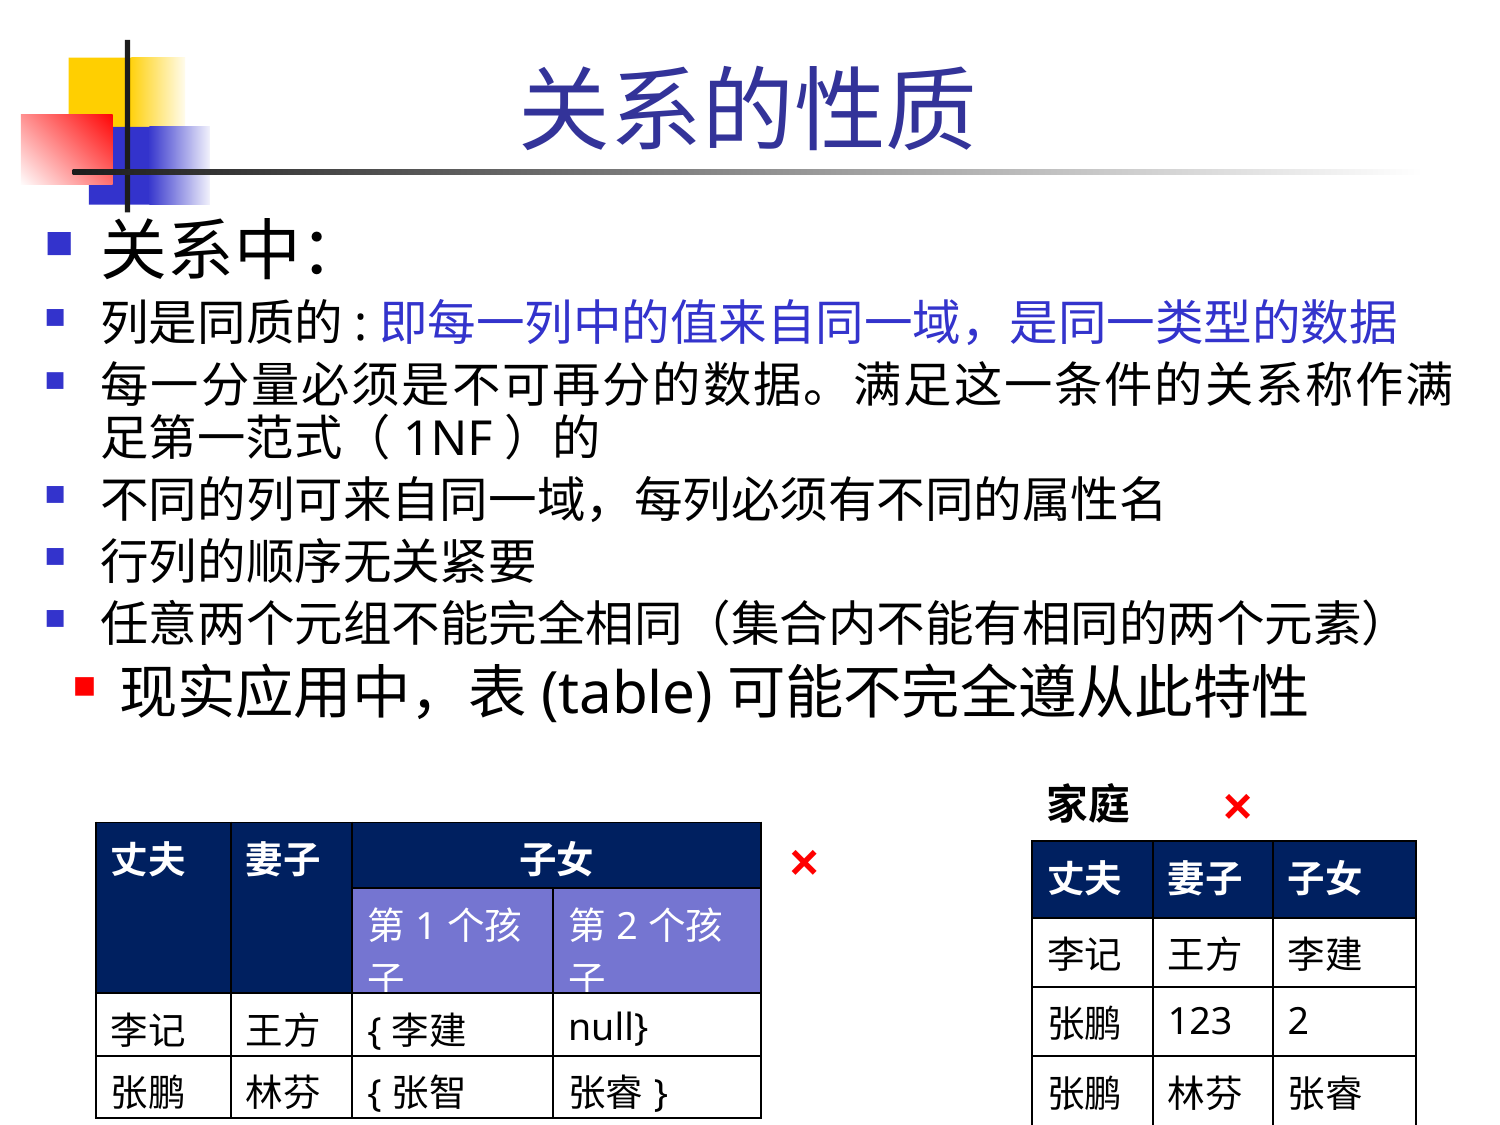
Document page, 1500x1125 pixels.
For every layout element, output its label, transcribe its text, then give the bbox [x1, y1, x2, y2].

table_cell 李记 [97, 994, 230, 1055]
table_cell 林芬 [232, 1057, 351, 1117]
table_cell 张鹏 [97, 1057, 230, 1117]
text_box 家庭 [1032, 770, 1171, 836]
table_cell 2 [1274, 988, 1415, 1055]
table_header 子女 [353, 823, 760, 887]
table_cell 张鹏 [1033, 988, 1152, 1055]
table_cell 张鹏 [1033, 1057, 1152, 1125]
text_box × [1208, 765, 1321, 841]
table_cell 王方 [232, 994, 351, 1055]
table_header 妻子 [232, 823, 351, 992]
table_header 子女 [1274, 842, 1415, 917]
table_cell 林芬 [1154, 1057, 1272, 1125]
text_box × [774, 822, 888, 898]
table_cell 李建 [1274, 919, 1415, 986]
table_header 丈夫 [1033, 842, 1152, 917]
table_cell 王方 [1154, 919, 1272, 986]
table_cell 第2个孩子 [554, 889, 760, 992]
list 关系中： 列是同质的:即每一列中的值来自同一域，是同一类型的数据 每一分量必须是不可再分的数据。满足这一条件的关系称作满足第一范式（1NF）的 不同的列可来自同一域，每列必须有不同的属性名 行列的顺序无关紧要 任意两个元组不能完全相同（集合内不能有相同的两个元素） 现实应用中，表(table)可能不完全遵从此特性 [29, 209, 1472, 744]
table_header 妻子 [1154, 842, 1272, 917]
table_cell 123 [1154, 988, 1272, 1055]
table_cell {李建 [353, 994, 552, 1055]
table_cell 张睿 [1274, 1057, 1415, 1125]
title 关系的性质 [108, 18, 1388, 170]
table_cell null} [554, 994, 760, 1055]
table_cell 李记 [1033, 919, 1152, 986]
table_header 丈夫 [97, 823, 230, 992]
table_cell 第1个孩子 [353, 889, 552, 992]
table_cell {张智 [353, 1057, 552, 1117]
table_cell 张睿} [554, 1057, 760, 1117]
